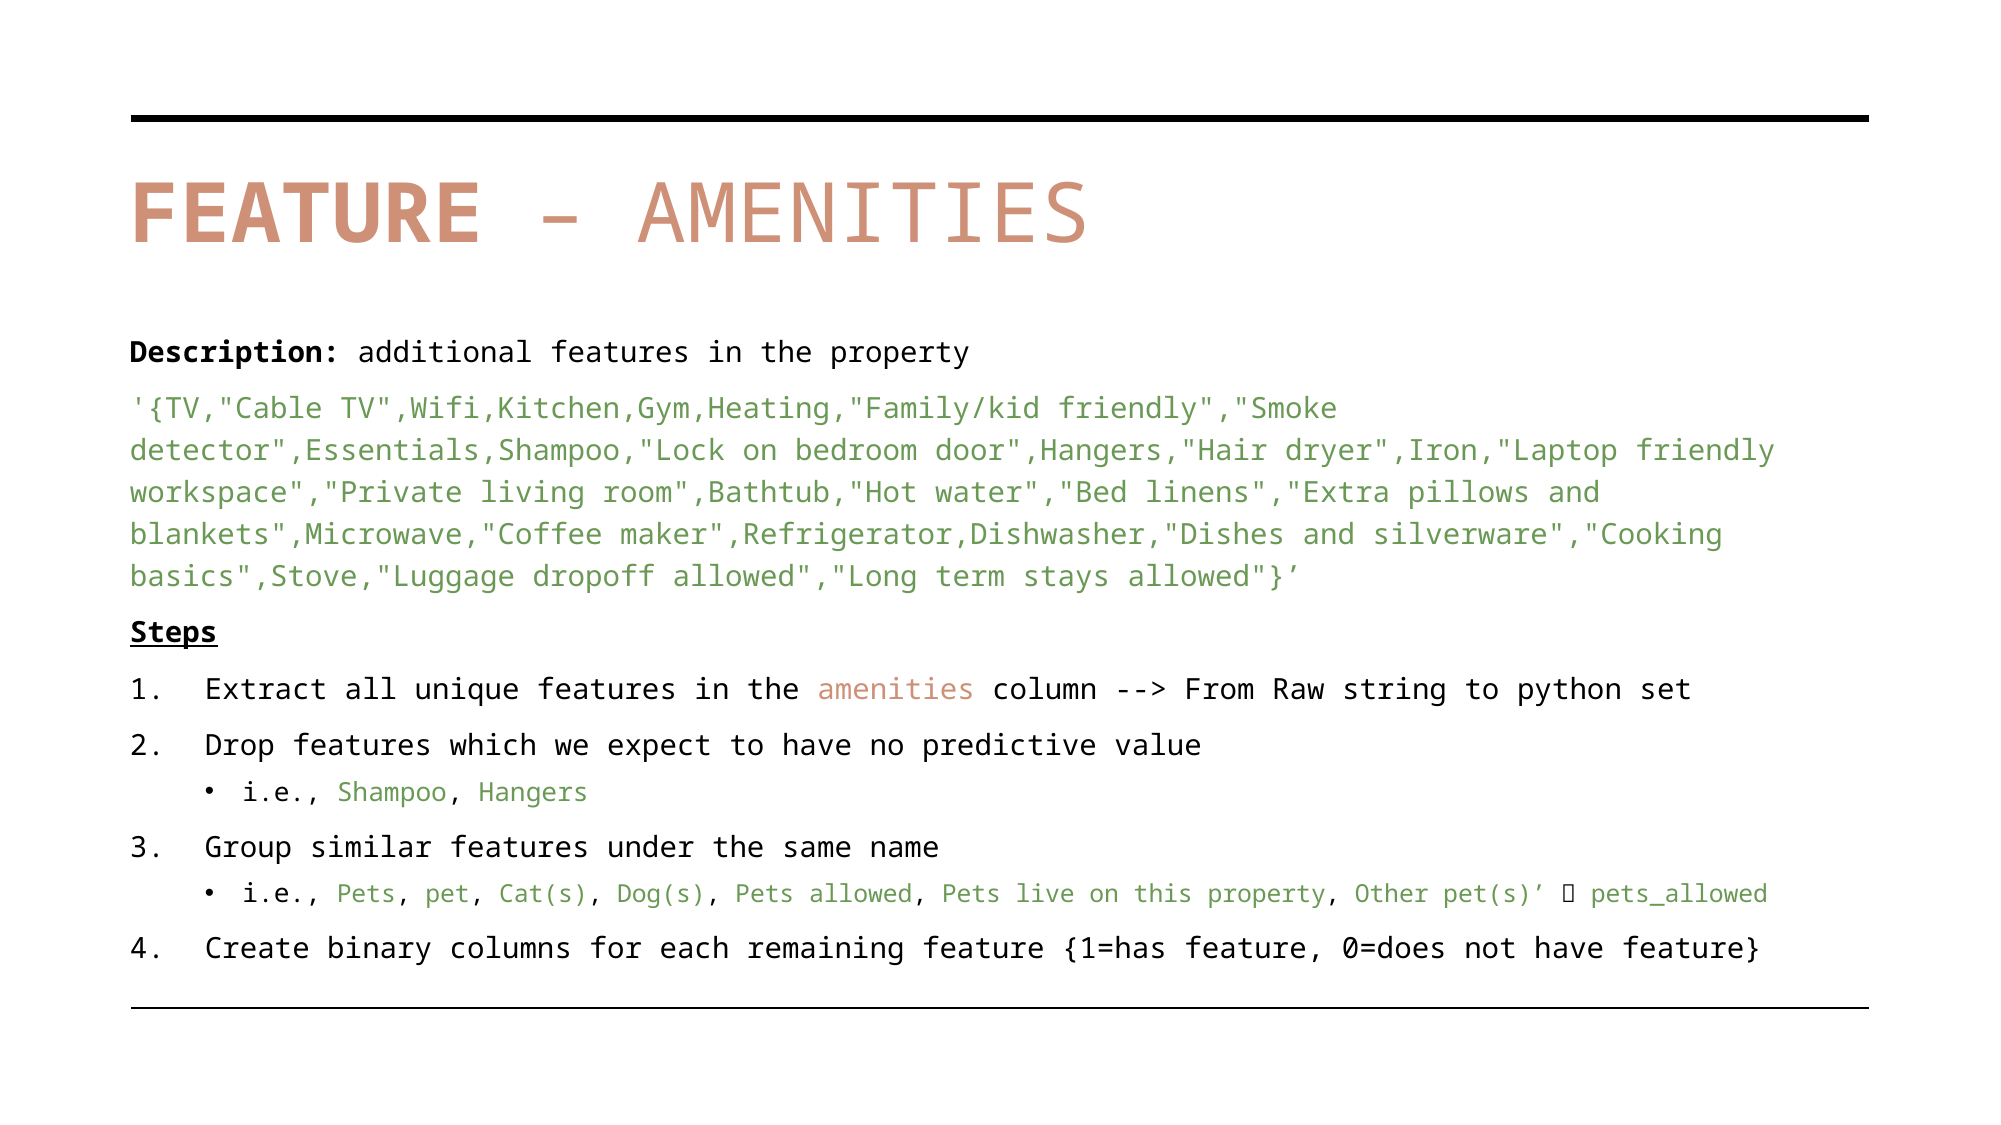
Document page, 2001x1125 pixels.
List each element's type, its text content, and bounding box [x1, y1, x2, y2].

title Feature – amenities [114, 151, 1869, 337]
list Description: additional features in the property '{TV,"Cable TV",Wifi,Kitchen,Gym,Heating,"Family/kid friendly","Smoke detector",Essentials,Shampoo,"Lock on bedroom door",Hangers,"Hair dryer",Iron,"Laptop friendly workspace","Private living room",Bathtub,"Hot water","Bed linens","Extra pillows and blankets",Microwave,"Coffee maker",Refrigerator,Dishwasher,"Dishes and silverware","Cooking basics",Stove,"Luggage dropoff allowed","Long term stays allowed"}’ Steps Extract all unique features in the amenities column --> From Raw string to python set Drop features which we expect to have no predictive value i.e., Shampoo, Hangers Group similar features under the same name i.e., Pets, pet, Cat(s), Dog(s), Pets allowed, Pets live on this property, Other pet(s)’  pets_allowed Create binary columns for each remaining feature {1=has feature, 0=does not have feature} [114, 337, 1869, 973]
